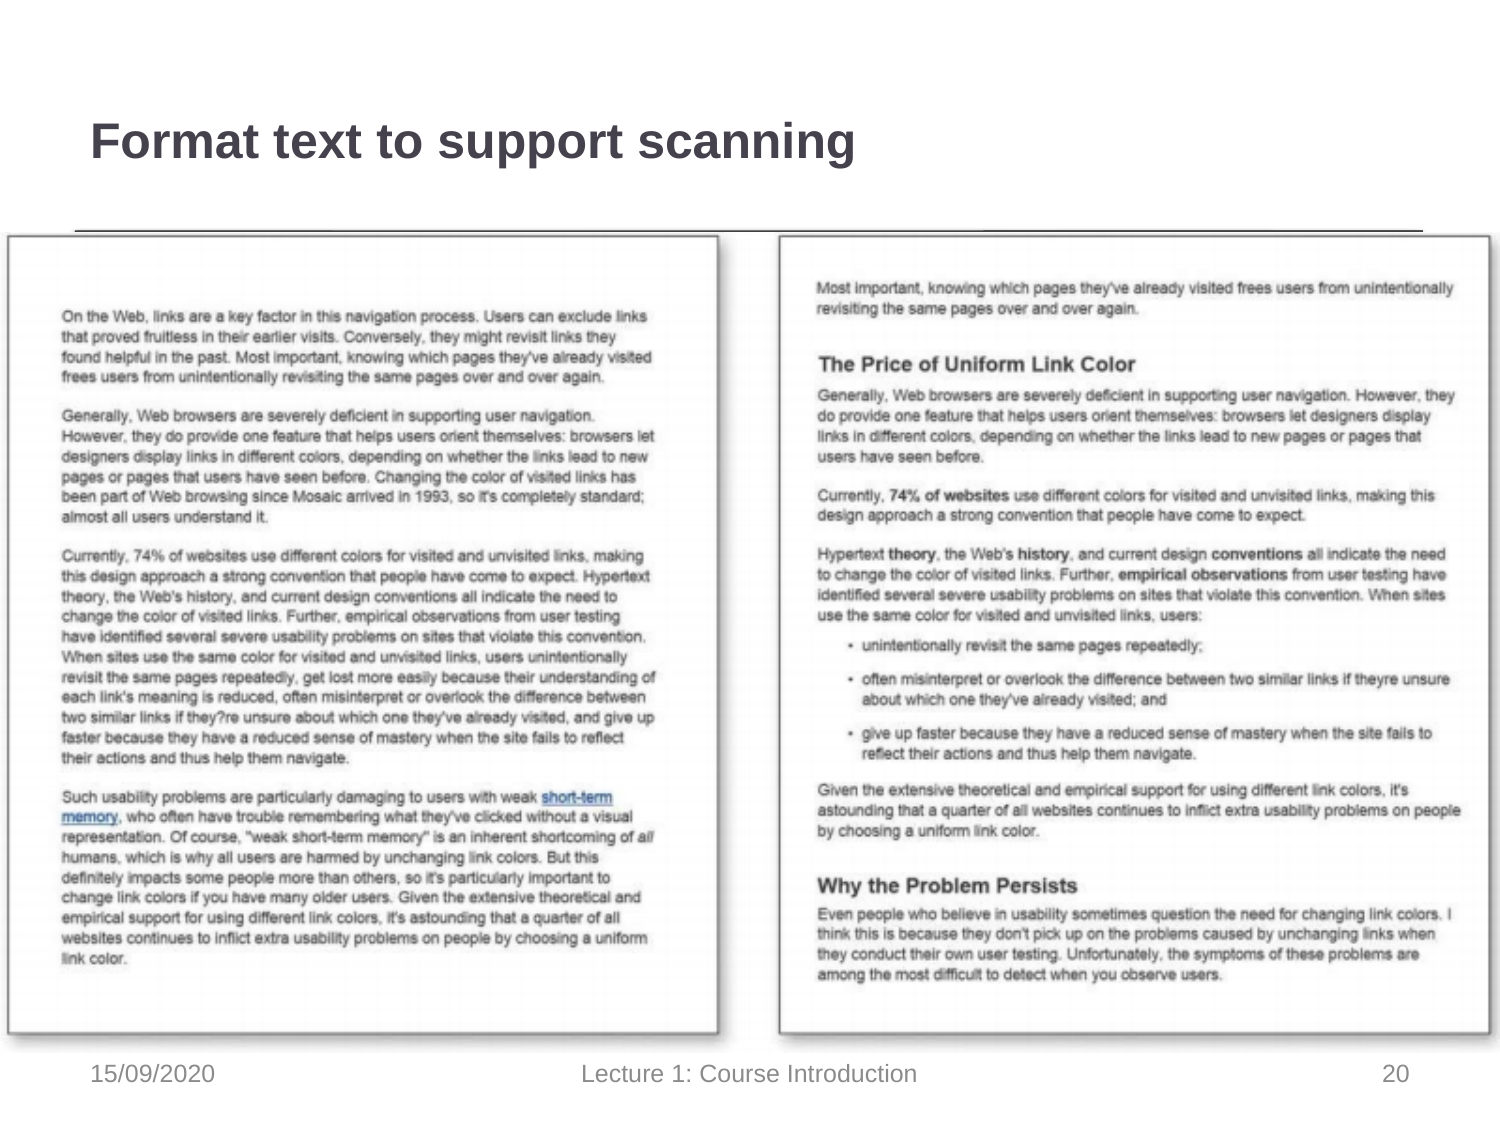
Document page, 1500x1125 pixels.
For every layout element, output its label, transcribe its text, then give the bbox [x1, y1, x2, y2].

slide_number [75, 1062, 425, 1103]
slide_number 20 [1074, 1062, 1425, 1103]
title Format text to support scanning [74, 44, 1272, 230]
footer Lecture 1: Course Introduction [512, 1062, 988, 1103]
picture [0, 232, 1500, 1054]
